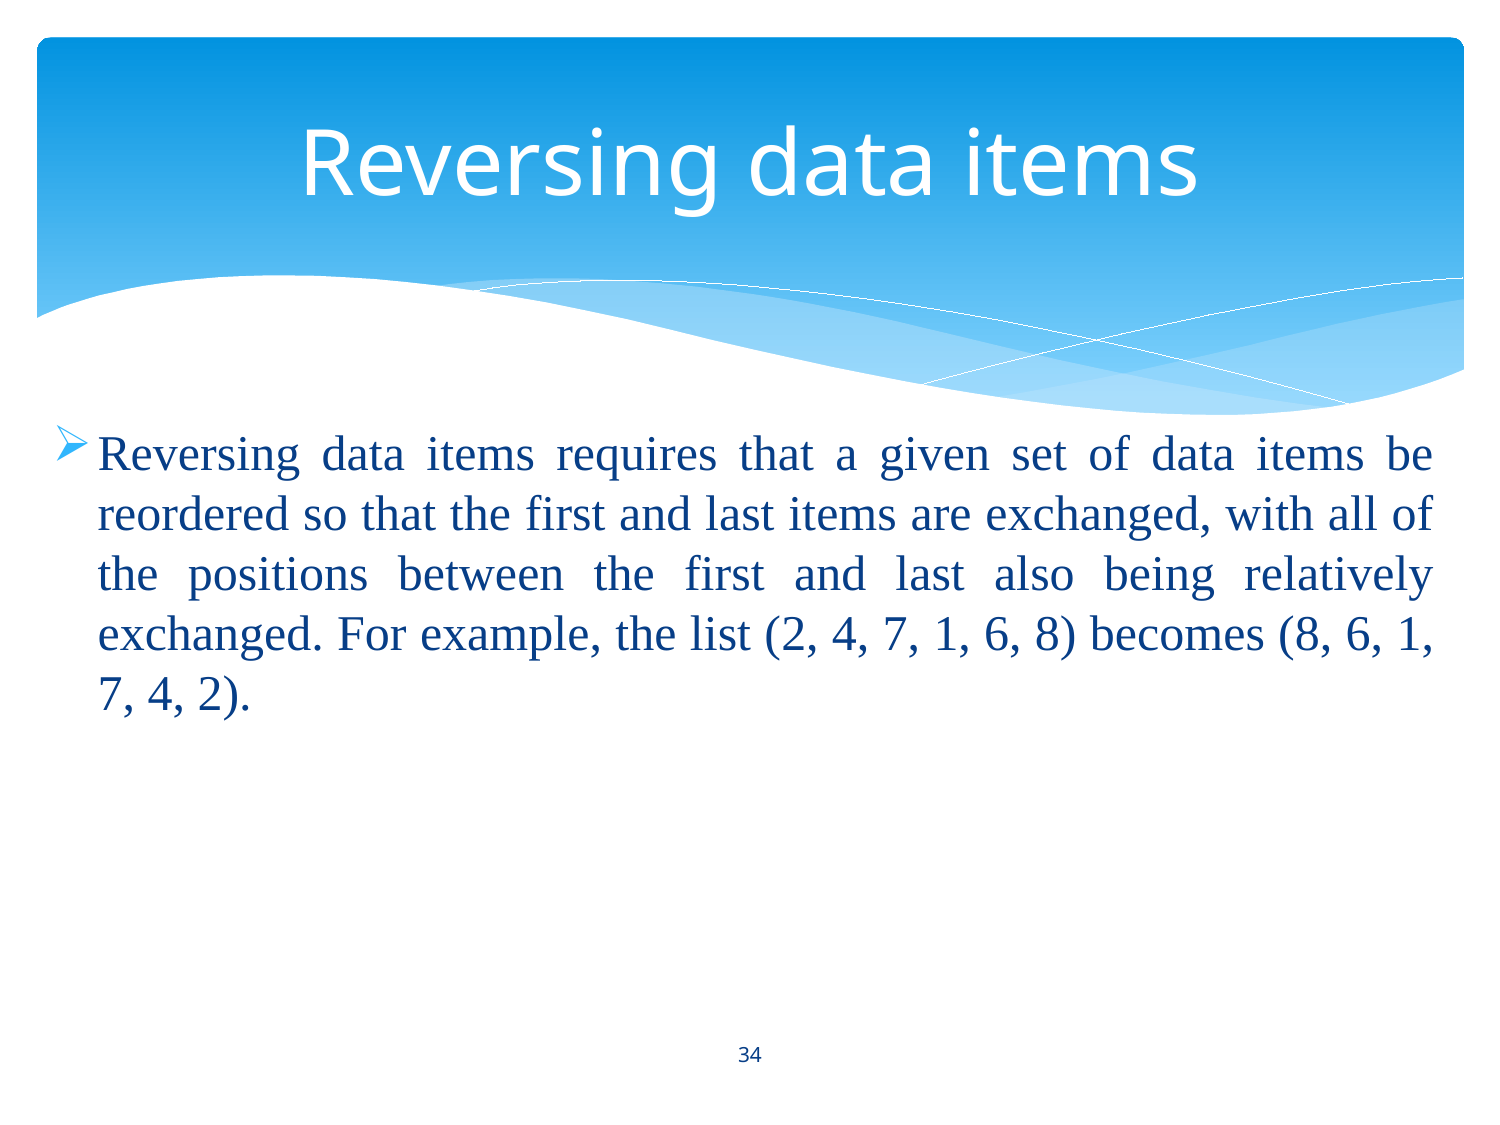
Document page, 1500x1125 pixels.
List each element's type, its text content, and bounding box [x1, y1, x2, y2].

slide_number 34 [654, 1025, 846, 1086]
title Reversing data items [75, 55, 1425, 261]
list Reversing data items requires that a given set of data items be reordered so that the first and last items are exchanged, with all of the positions between the first and last also being relatively exchanged. For example, the list (2, 4, 7, 1, 6, 8) becomes (8, 6, 1, 7, 4, 2). [37, 412, 1450, 738]
